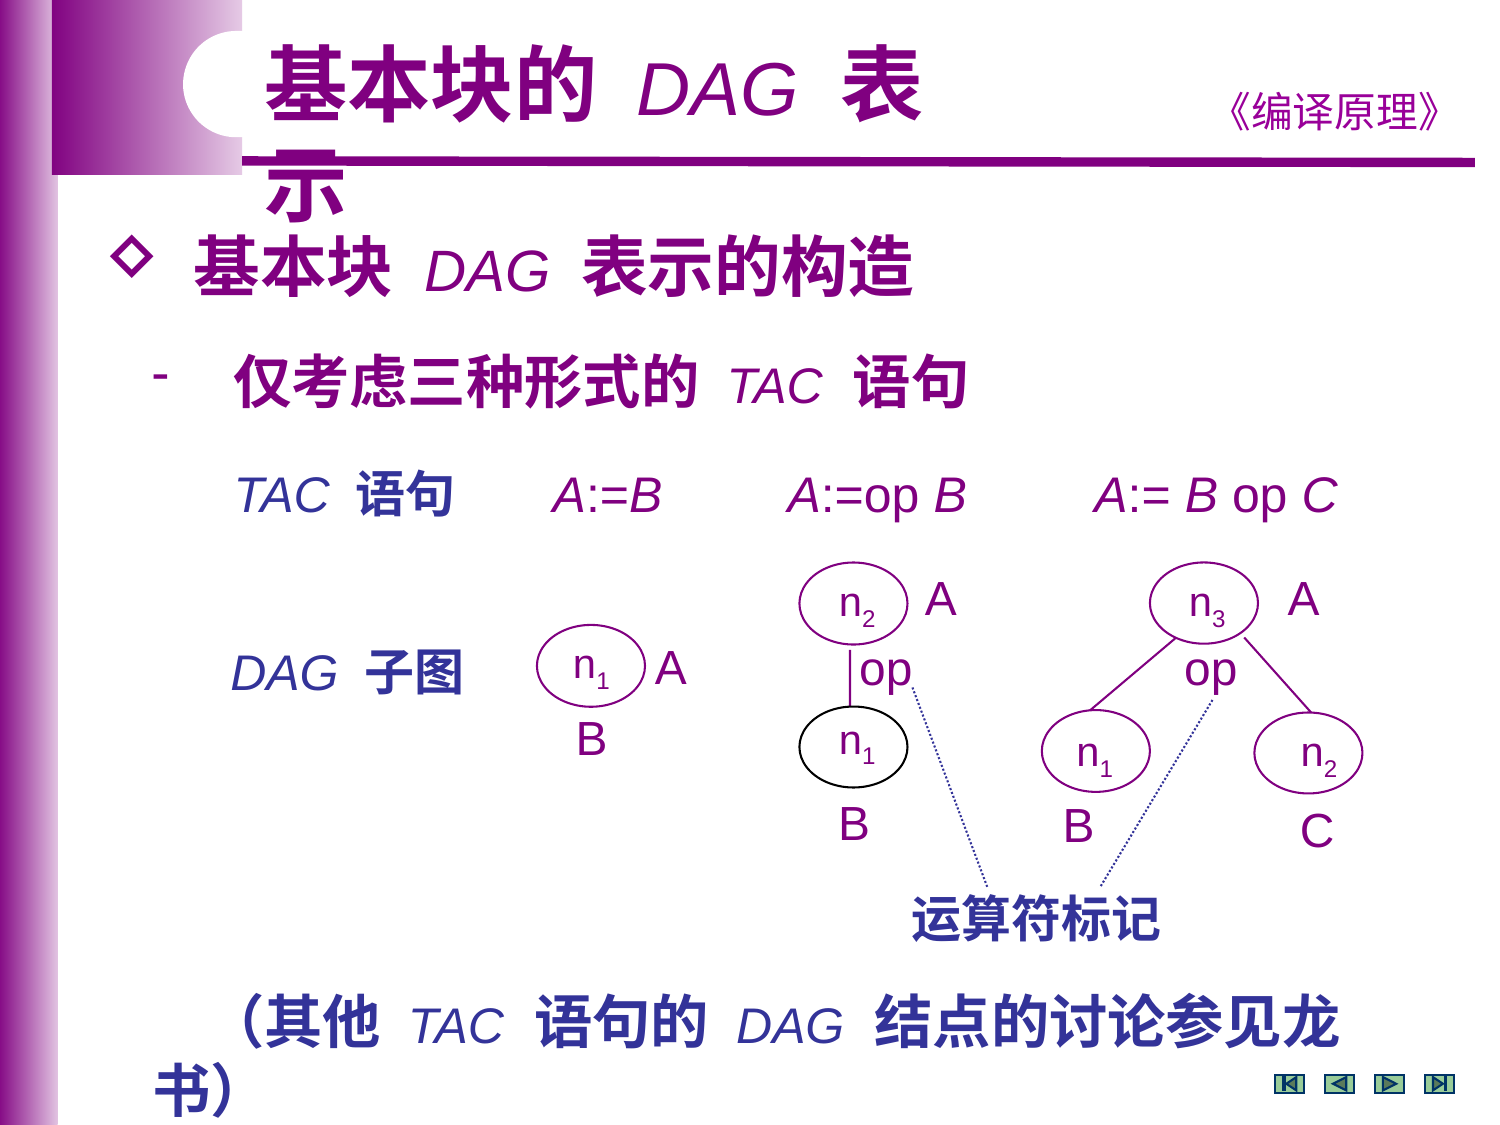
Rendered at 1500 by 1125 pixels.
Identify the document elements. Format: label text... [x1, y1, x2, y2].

text_box A:=op B [787, 462, 967, 523]
text_box [616, 664, 670, 722]
text_box n1 [838, 712, 876, 770]
text_box （其他 TAC 语句的 DAG 结点的讨论参见龙书） [137, 977, 1459, 1125]
text_box 仅考虑三种形式的 TAC 语句 [137, 337, 1400, 423]
text_box [1254, 712, 1363, 794]
text_box n2 [1300, 725, 1338, 782]
text_box [799, 706, 905, 788]
text_box DAG 子图 [230, 640, 465, 701]
text_box TAC 语句 [233, 462, 456, 523]
text_box op [1184, 637, 1238, 696]
text_box n1 [573, 636, 610, 694]
text_box [799, 562, 908, 645]
text_box A [1287, 567, 1338, 625]
text_box [1149, 562, 1258, 644]
text_box n3 [1188, 575, 1226, 632]
text_box B [562, 707, 613, 766]
text_box 基本块的 DAG 表示 [249, 24, 1013, 240]
text_box 基本块 DAG 表示的构造 [87, 217, 1437, 313]
text_box n2 [838, 575, 876, 632]
text_box op [859, 637, 913, 696]
text_box A [924, 567, 975, 625]
text_box A:= B op C [1094, 462, 1338, 523]
text_box [536, 624, 646, 707]
text_box B [824, 792, 879, 850]
text_box C [1299, 800, 1350, 858]
text_box A [654, 636, 700, 695]
text_box A:=B [552, 462, 663, 523]
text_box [910, 687, 1213, 948]
